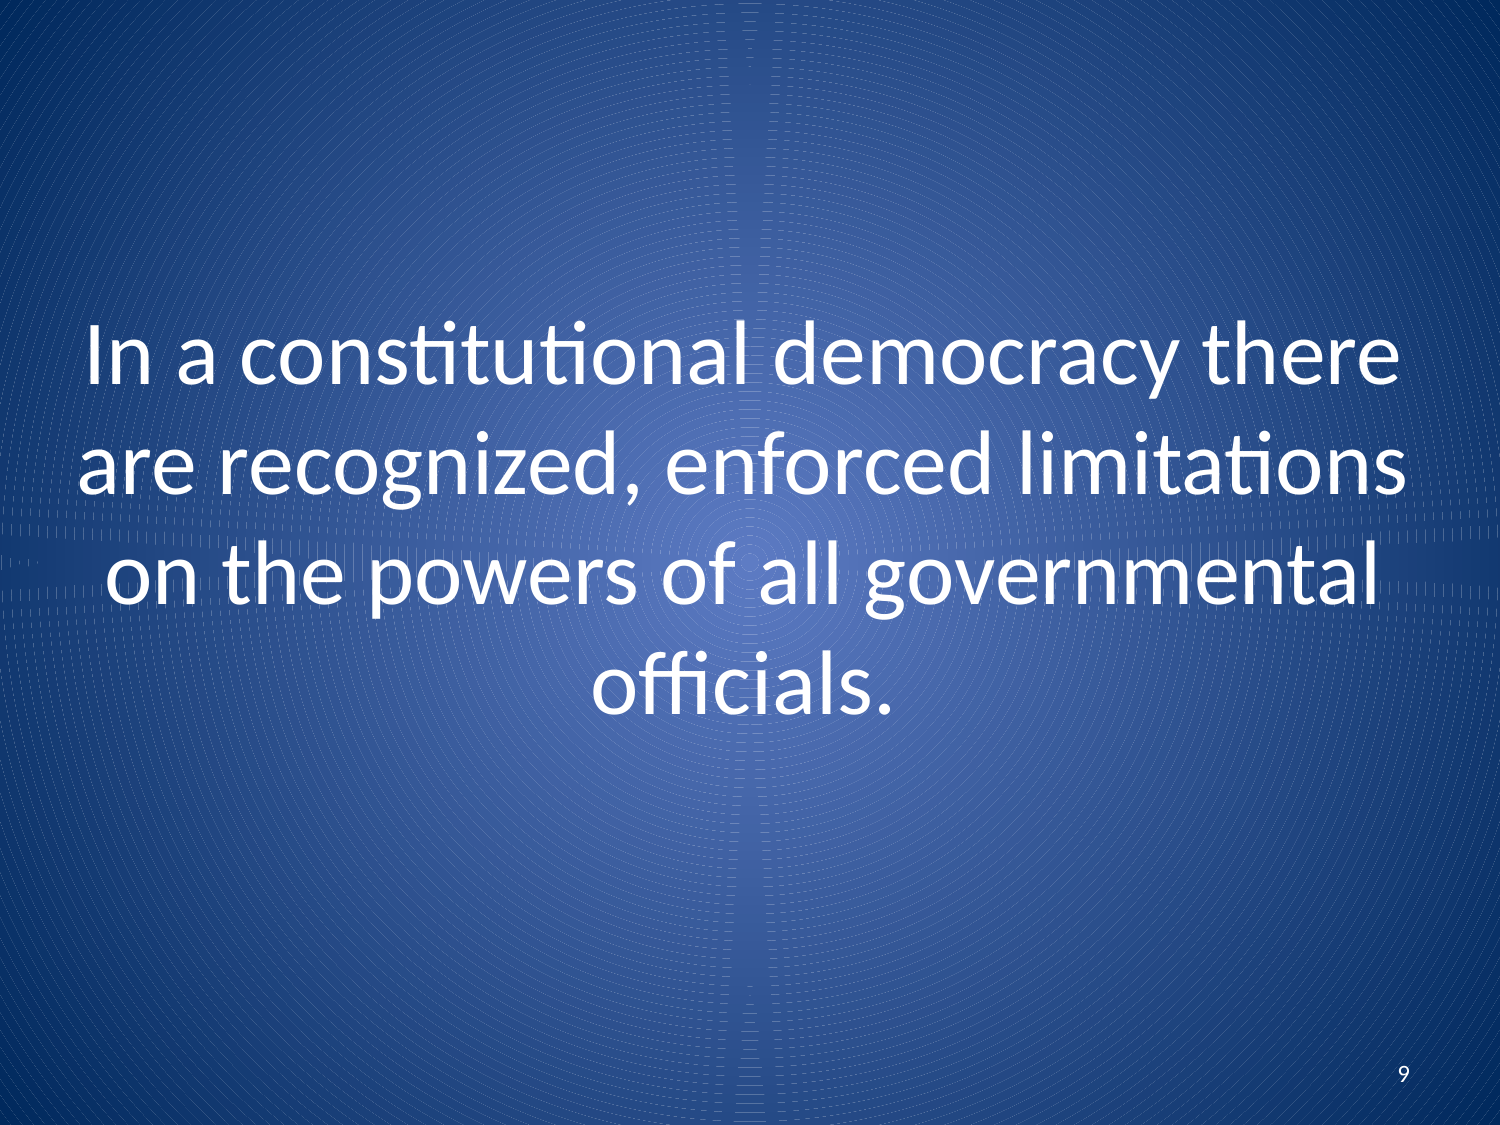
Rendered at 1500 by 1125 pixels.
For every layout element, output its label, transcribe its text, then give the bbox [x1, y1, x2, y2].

title In a constitutional democracy there are recognized, enforced limitations on the powers of all governmental officials. [37, 50, 1450, 1075]
slide_number 9 [1074, 1042, 1425, 1103]
